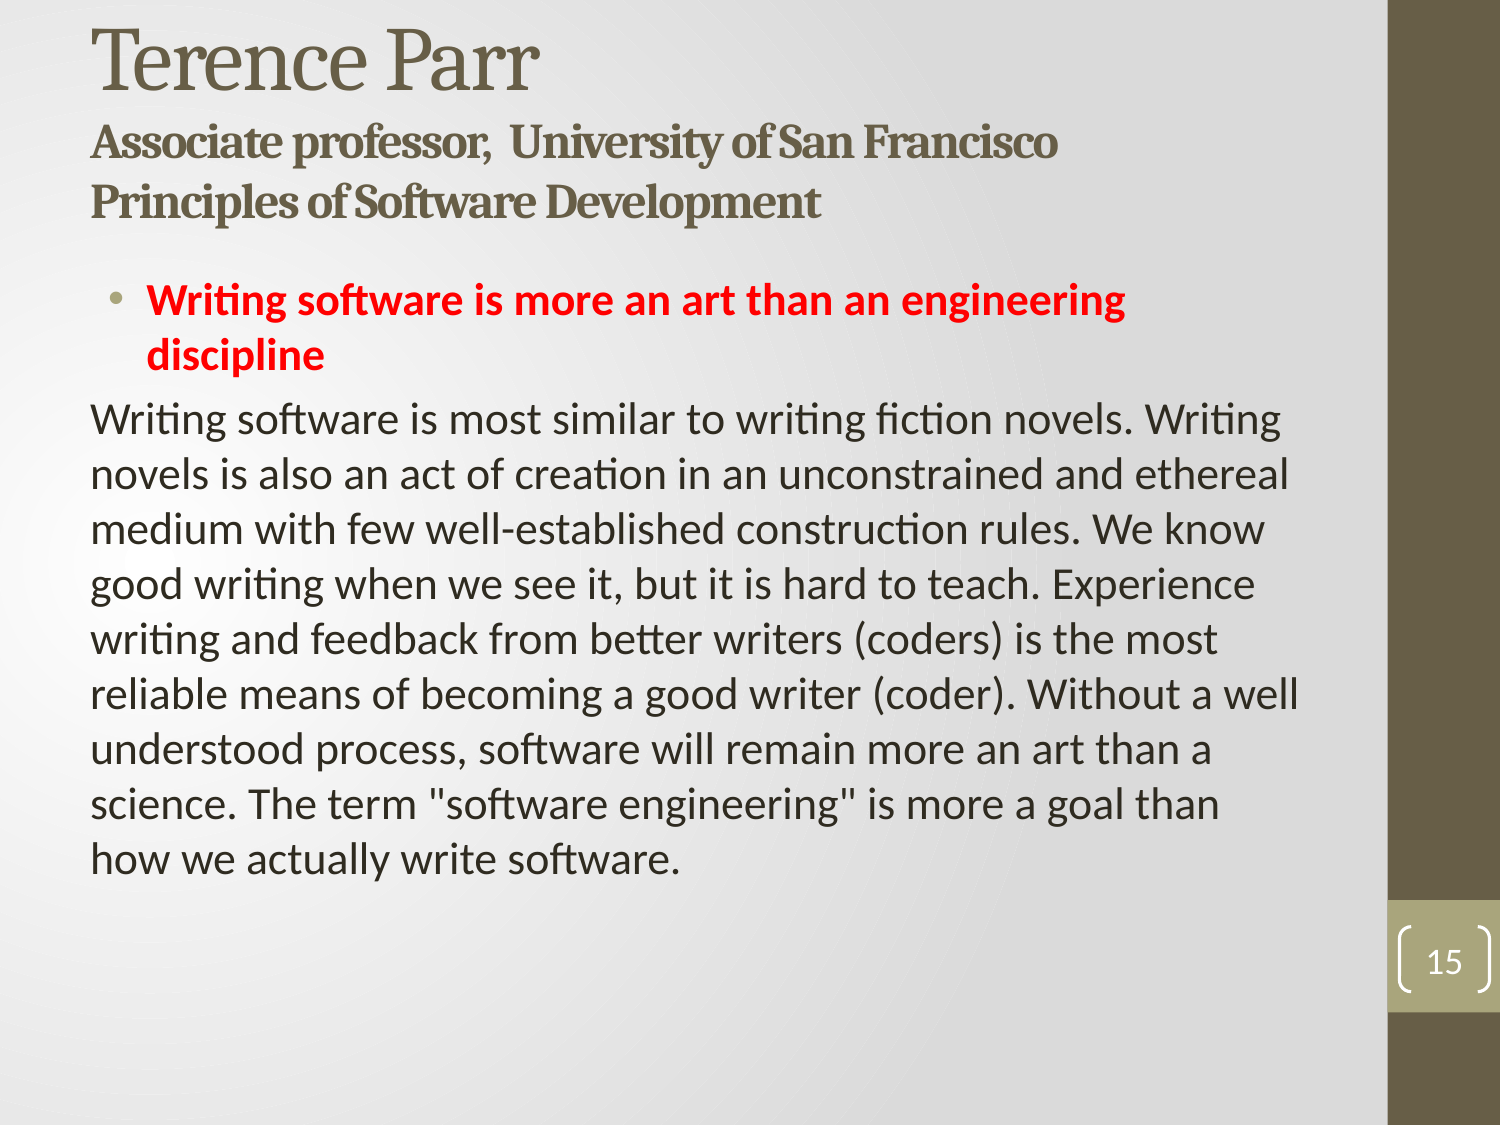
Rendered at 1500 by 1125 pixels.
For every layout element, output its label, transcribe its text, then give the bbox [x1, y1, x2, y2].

title Terence Parr Associate professor, University of San Francisco Principles of Software Development [75, 75, 1325, 262]
slide_number 15 [1397, 925, 1492, 994]
list Writing software is more an art than an engineering discipline Writing software is most similar to writing fiction novels. Writing novels is also an act of creation in an unconstrained and ethereal medium with few well-established construction rules. We know good writing when we see it, but it is hard to teach. Experience writing and feedback from better writers (coders) is the most reliable means of becoming a good writer (coder). Without a well understood process, software will remain more an art than a science. The term "software engineering" is more a goal than how we actually write software. [75, 262, 1325, 1050]
